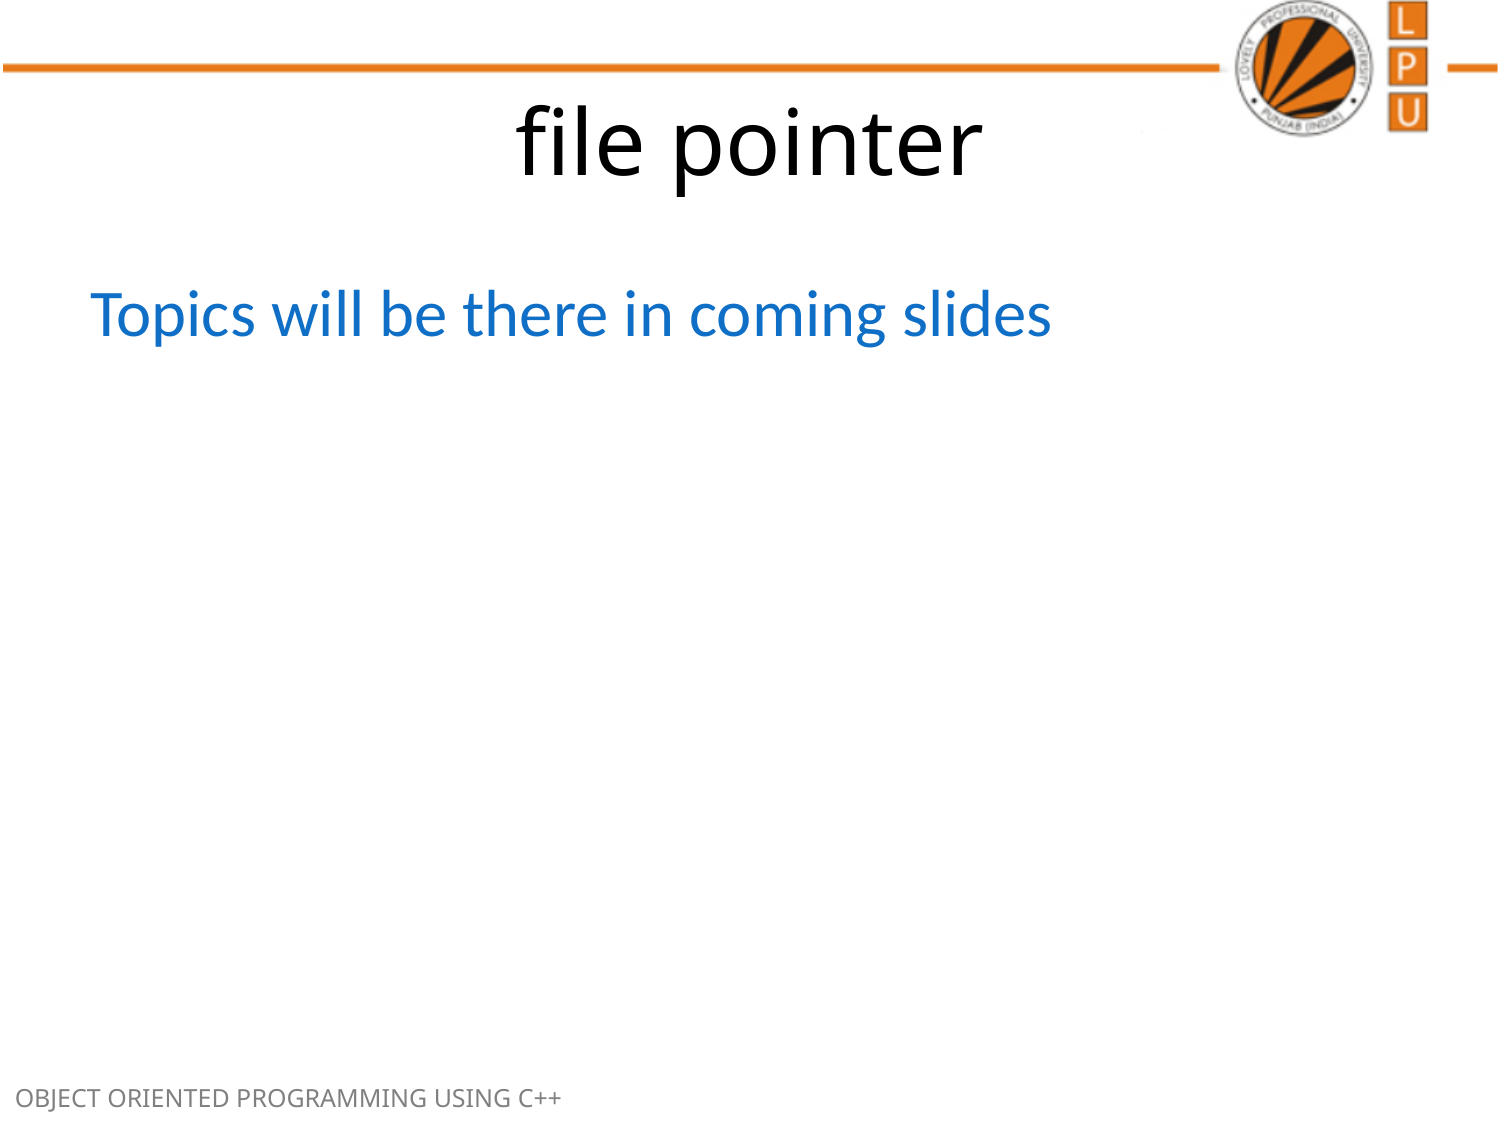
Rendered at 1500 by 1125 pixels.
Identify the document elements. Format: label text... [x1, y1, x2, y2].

list Topics will be there in coming slides [75, 262, 1425, 1005]
title file pointer [75, 45, 1425, 233]
picture [3, 0, 1500, 155]
